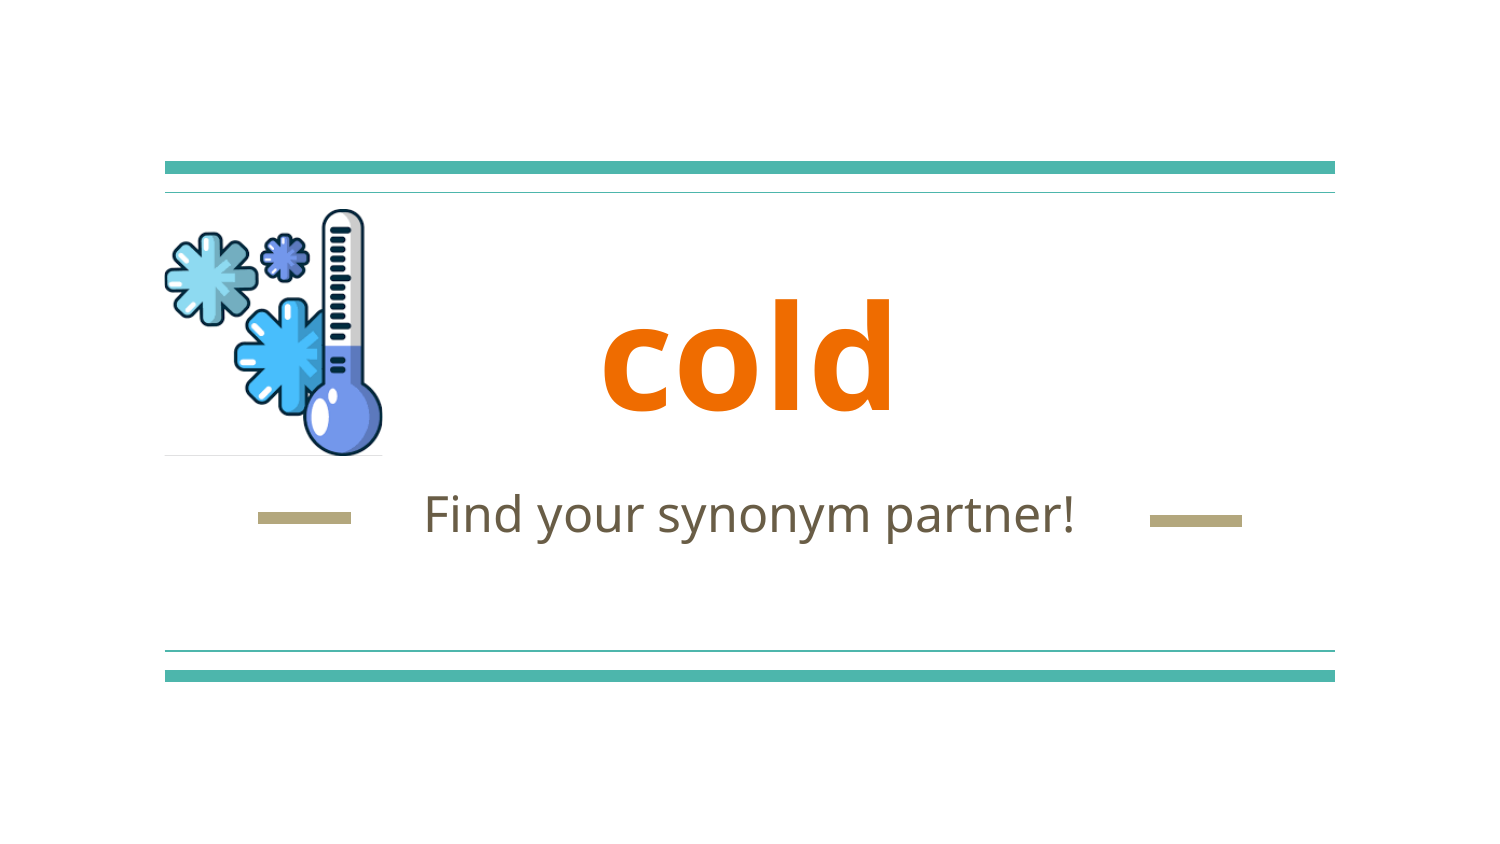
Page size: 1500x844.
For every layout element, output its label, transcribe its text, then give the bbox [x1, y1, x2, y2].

title cold [388, 287, 1336, 456]
picture [349, 420, 383, 456]
picture [164, 209, 383, 456]
subtitle Find your synonym partner! [350, 467, 1150, 598]
